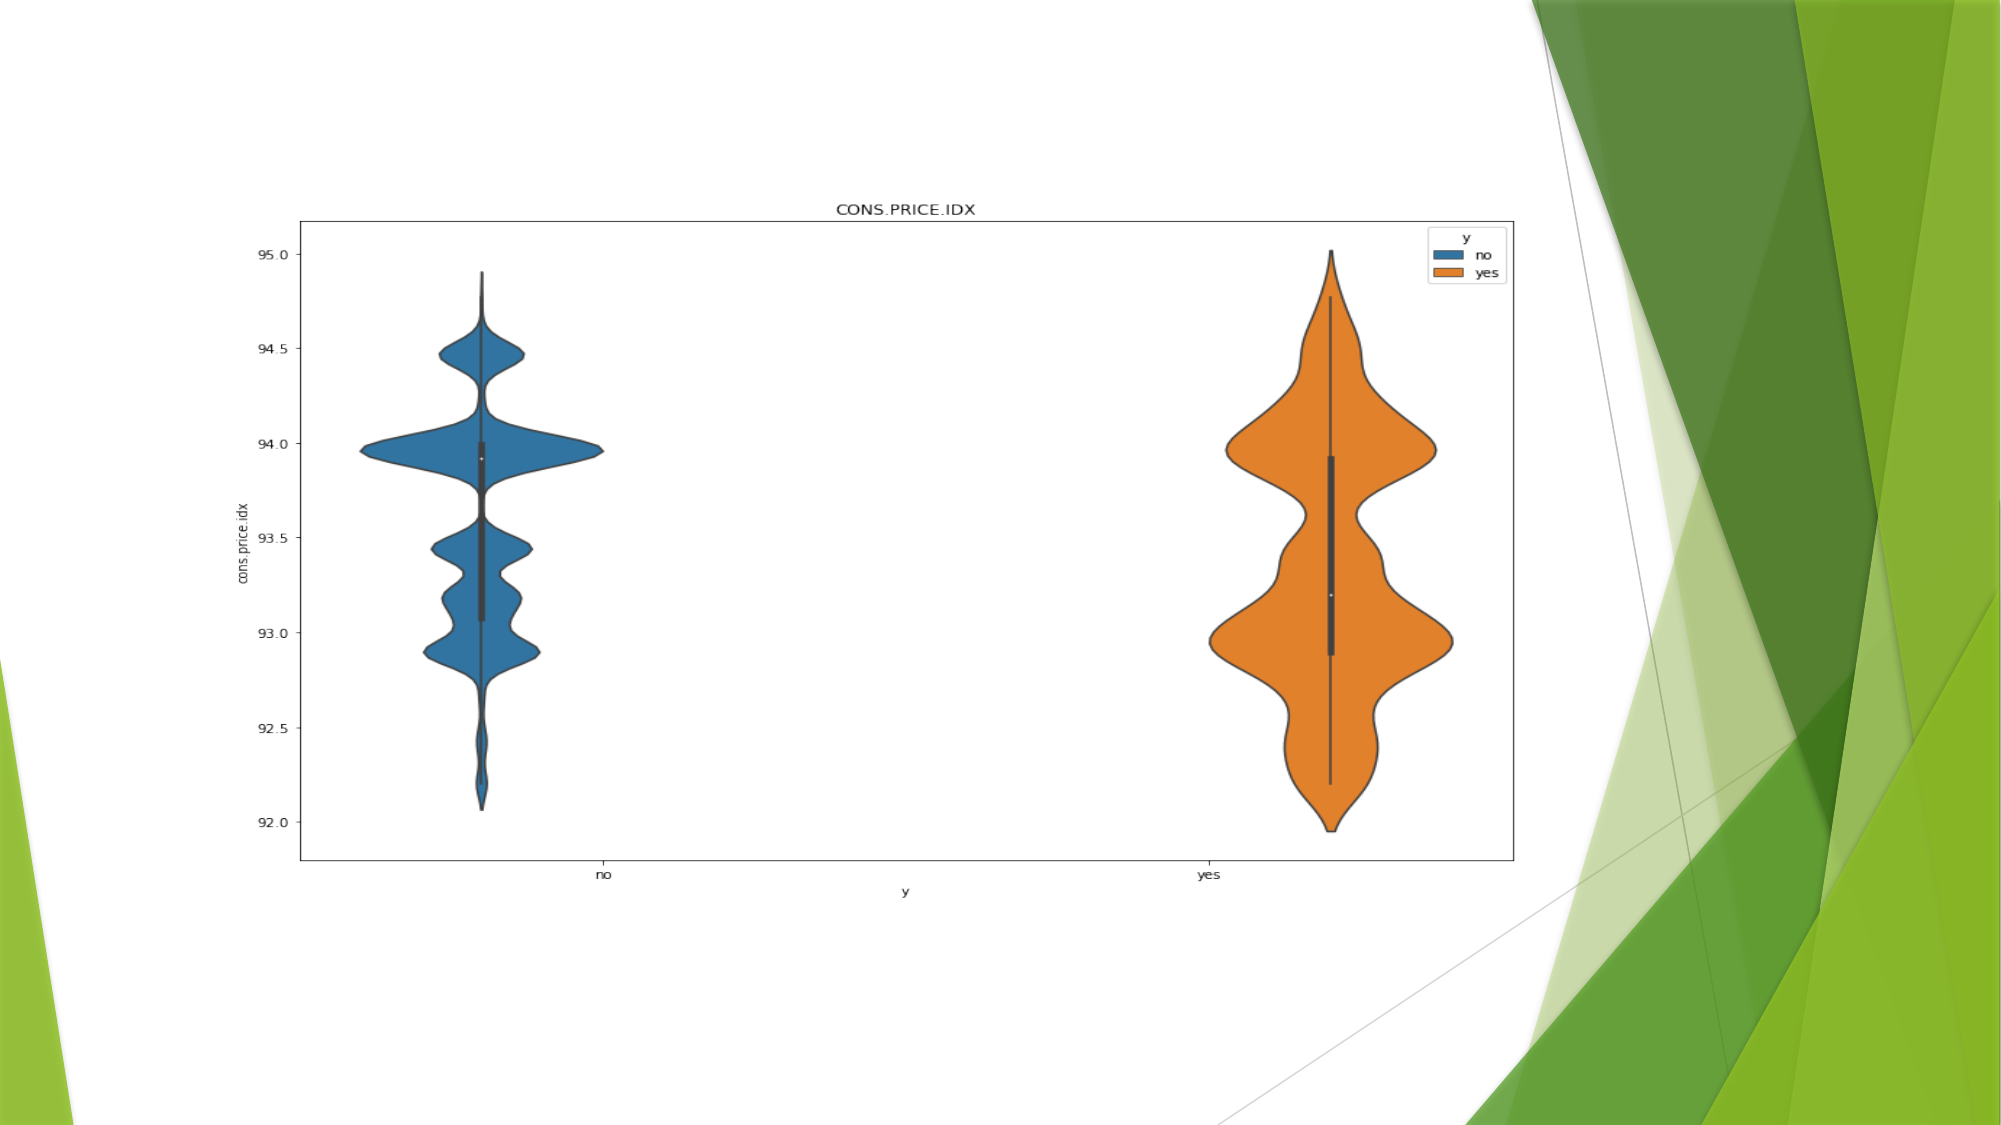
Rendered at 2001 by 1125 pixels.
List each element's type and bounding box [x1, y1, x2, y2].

list [225, 195, 1522, 906]
